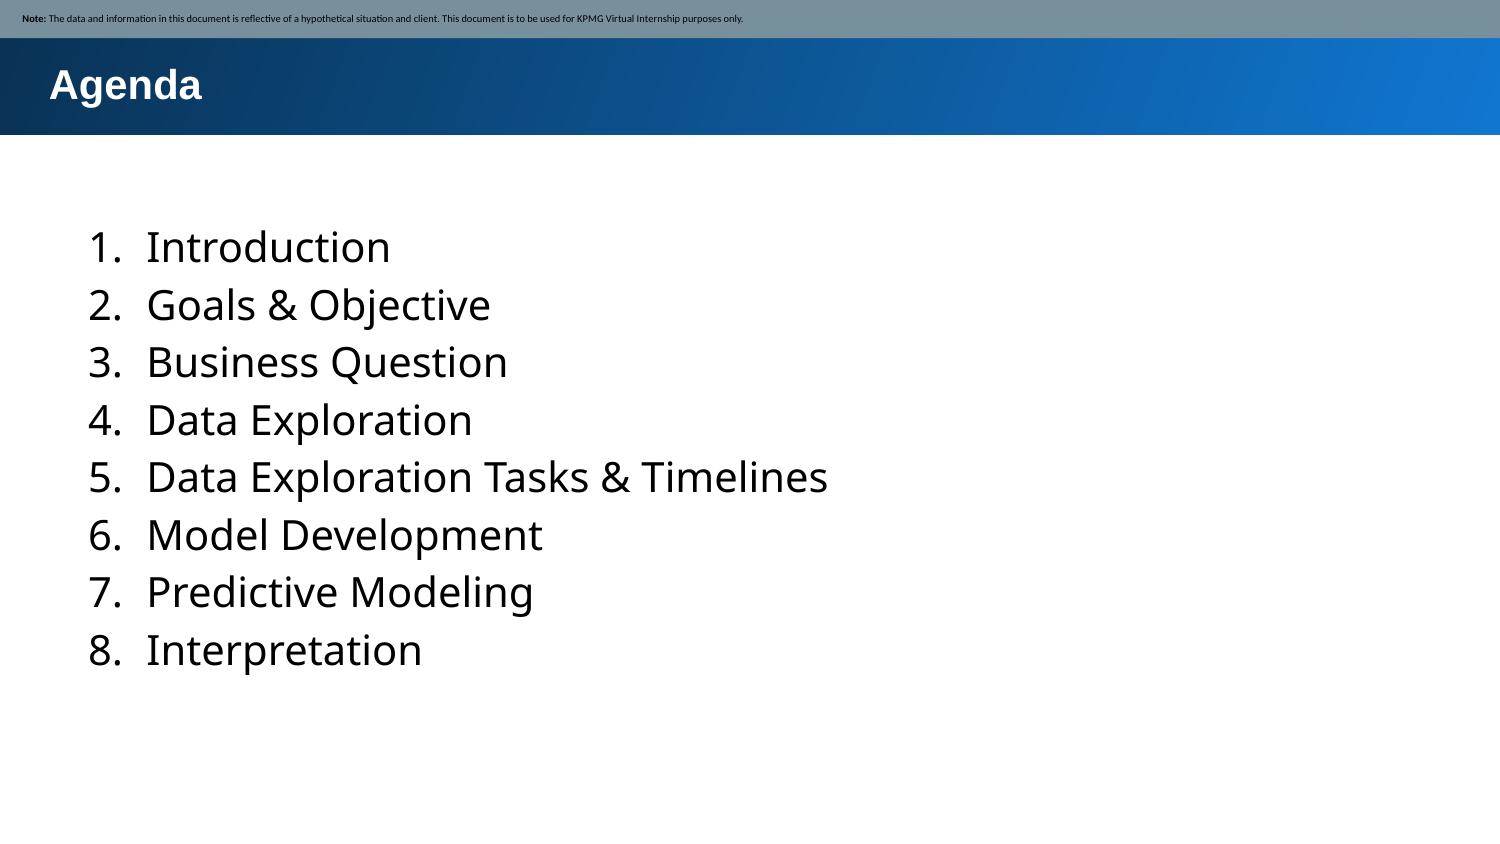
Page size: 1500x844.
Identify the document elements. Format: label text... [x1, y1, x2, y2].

text_box Introduction Goals & Objective Business Question Data Exploration Data Exploration Tasks & Timelines Model Development Predictive Modeling Interpretation [56, 198, 952, 689]
text_box Note: The data and information in this document is reflective of a hypothetical situation and client. This document is to be used for KPMG Virtual Internship purposes only. [0, 0, 1500, 39]
text_box Agenda [33, 43, 1439, 124]
text_box [0, 39, 1500, 135]
